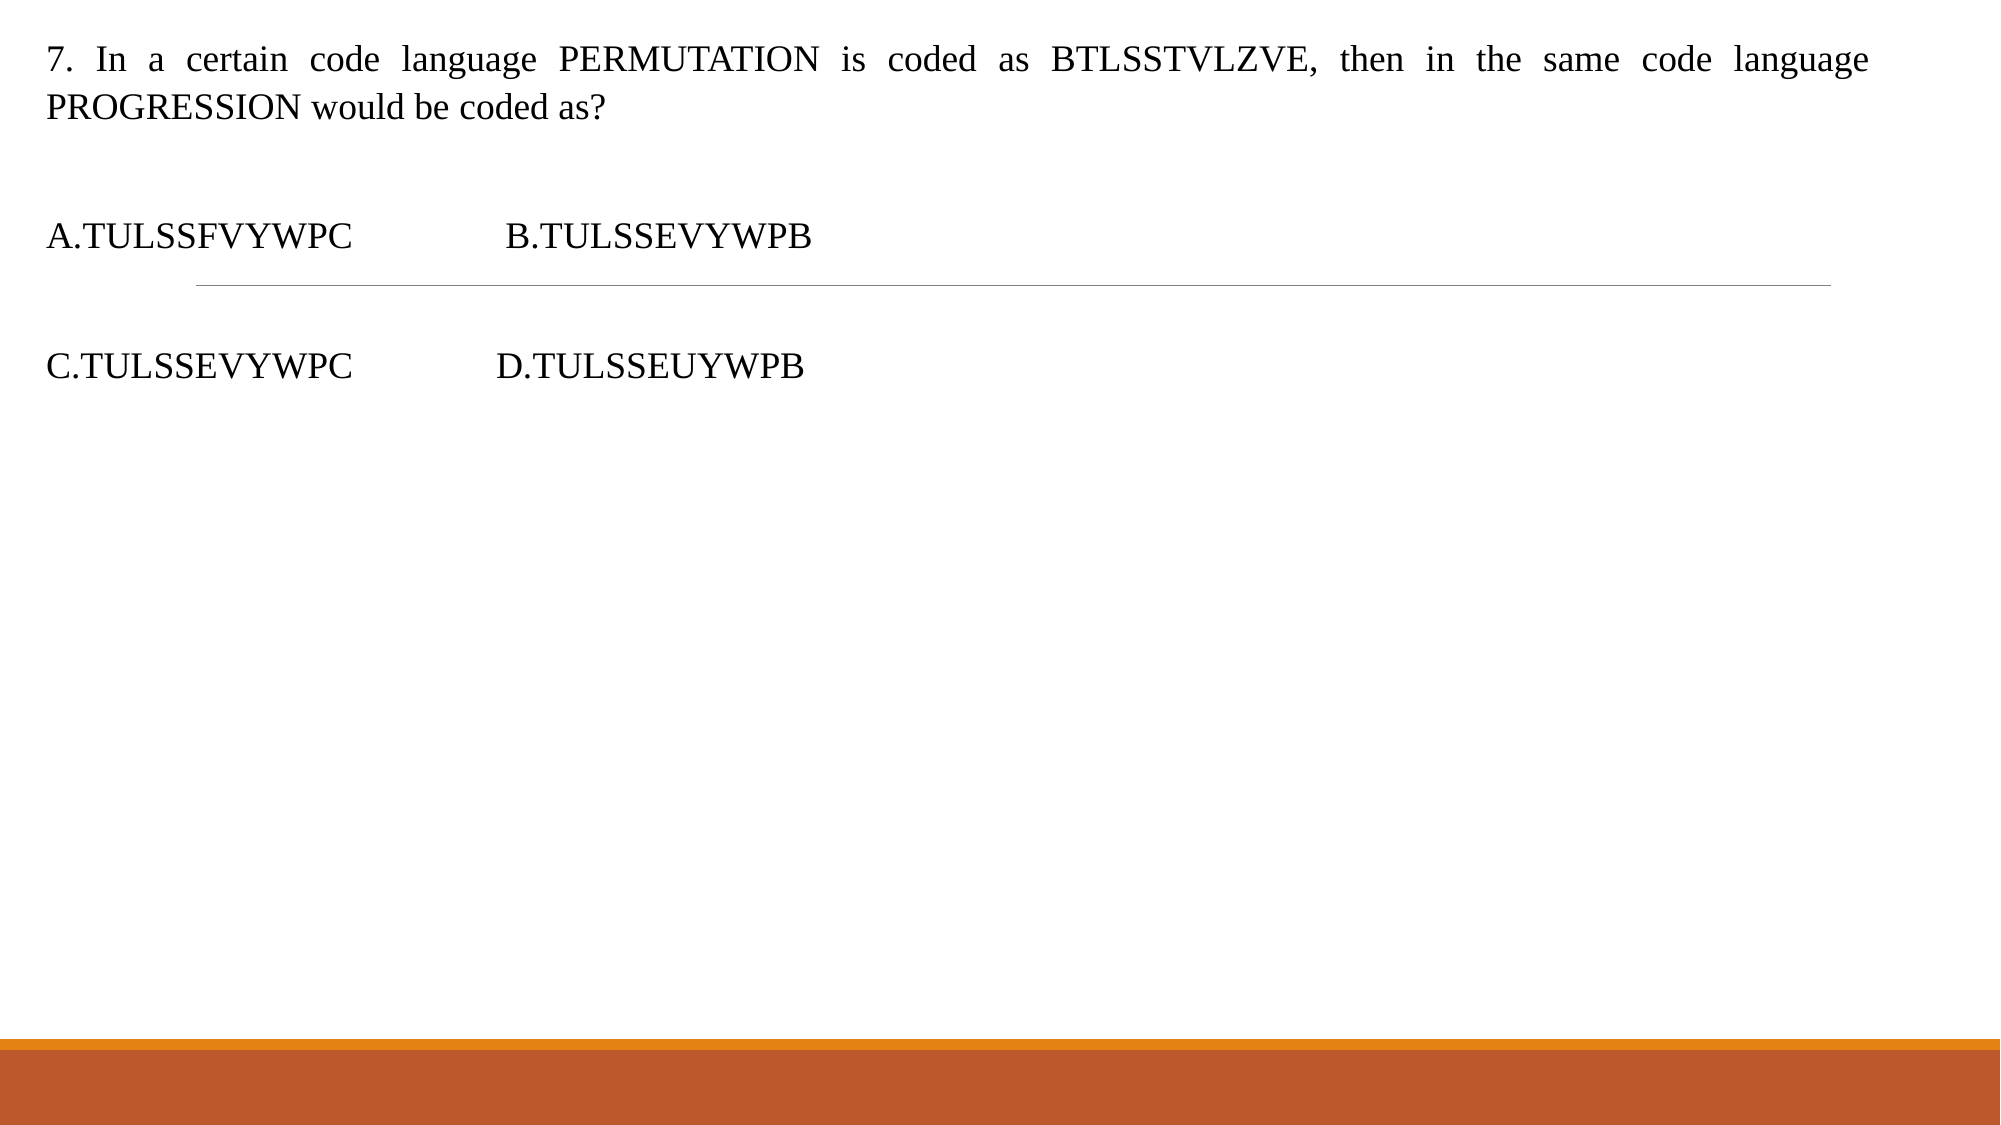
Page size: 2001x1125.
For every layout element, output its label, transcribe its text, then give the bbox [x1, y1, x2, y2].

text_box 7. In a certain code language PERMUTATION is coded as BTLSSTVLZVE, then in the same code language PROGRESSION would be coded as? A.TULSSFVYWPC B.TULSSEVYWPB C.TULSSEVYWPC D.TULSSEUYWPB [31, 23, 1887, 394]
